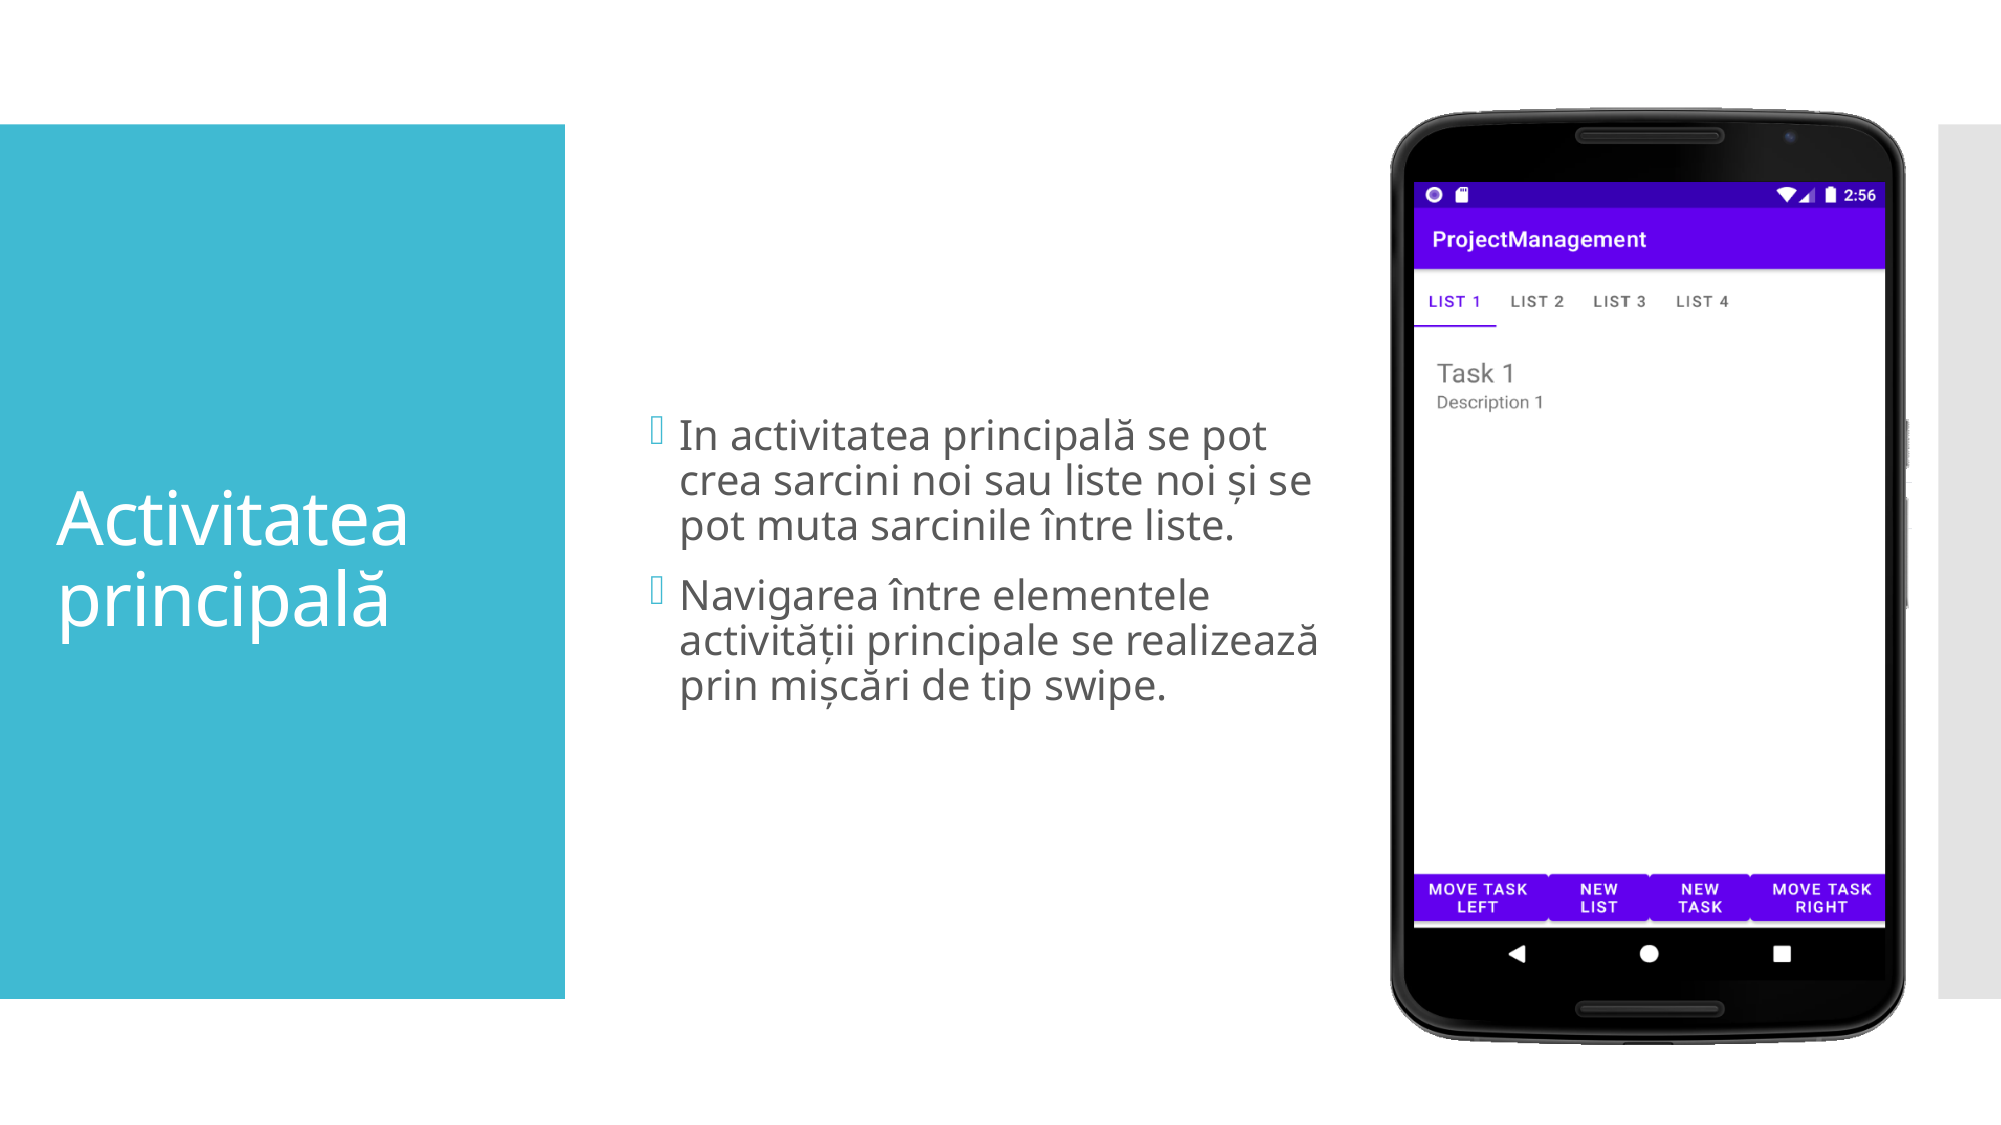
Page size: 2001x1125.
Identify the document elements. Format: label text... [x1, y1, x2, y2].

title Activitatea principală [41, 184, 525, 940]
picture [1385, 105, 1912, 1048]
list In activitatea principală se pot crea sarcini noi sau liste noi și se pot muta sarcinile între liste. Navigarea între elementele activității principale se realizează prin mișcări de tip swipe. [634, 141, 1350, 982]
